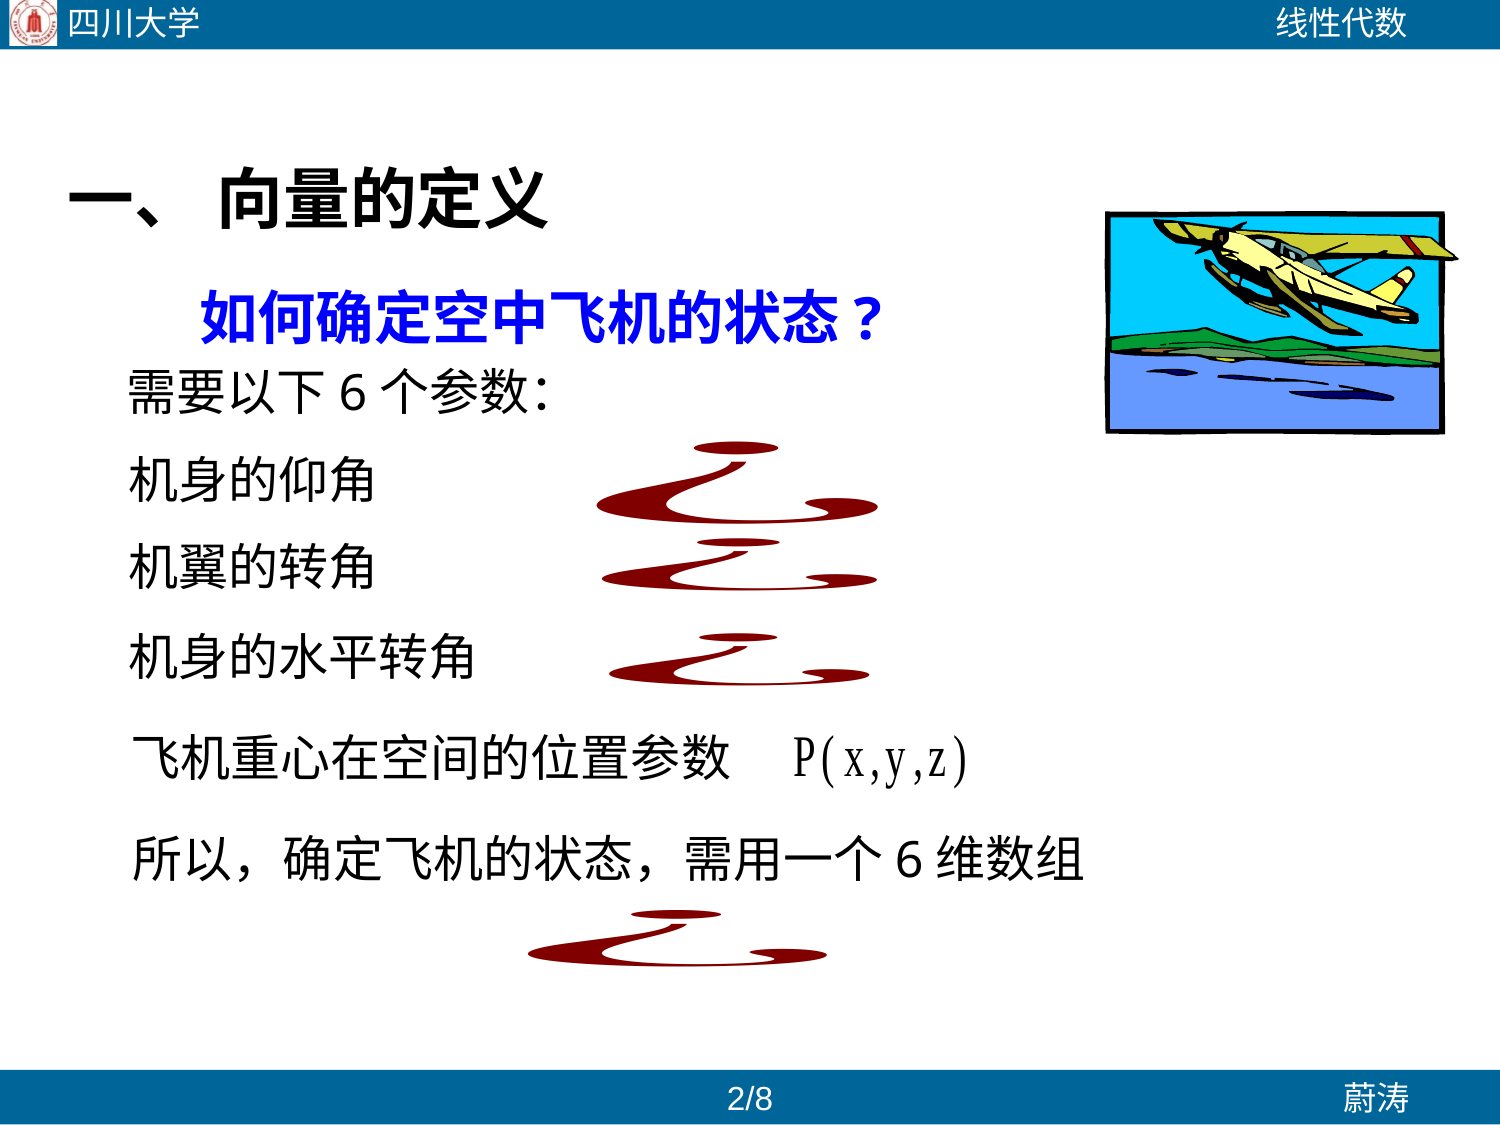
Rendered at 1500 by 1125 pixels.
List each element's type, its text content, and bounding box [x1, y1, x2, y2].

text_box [111, 527, 874, 605]
text_box 一、 向量的定义 [53, 148, 809, 244]
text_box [123, 819, 1095, 963]
text_box 飞机重心在空间的位置参数 [116, 719, 746, 795]
text_box 需要以下6个参数： [112, 352, 668, 428]
picture [10, 0, 57, 45]
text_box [111, 440, 872, 517]
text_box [111, 617, 857, 696]
picture [1104, 210, 1459, 435]
text_box 如何确定空中飞机的状态? [68, 273, 897, 360]
slide_number 1/8 [675, 1069, 825, 1125]
